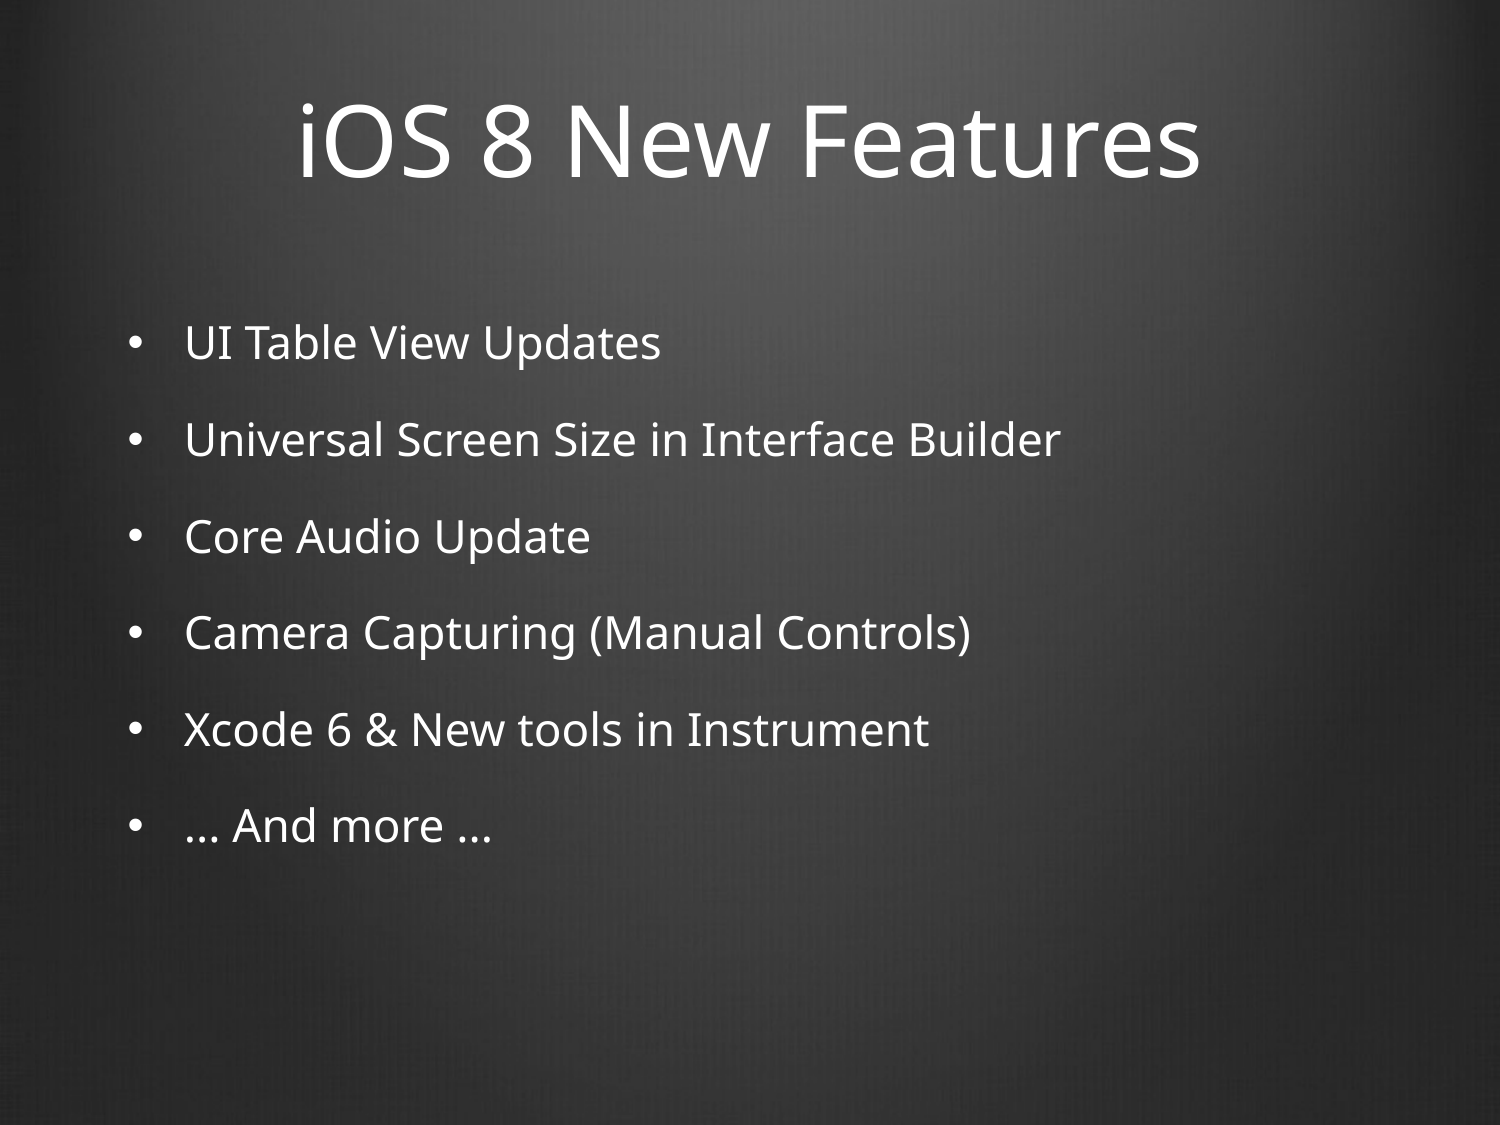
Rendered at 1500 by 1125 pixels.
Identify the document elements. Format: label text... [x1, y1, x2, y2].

title iOS 8 New Features [112, 19, 1388, 255]
list UI Table View Updates Universal Screen Size in Interface Builder Core Audio Update Camera Capturing (Manual Controls) Xcode 6 & New tools in Instrument ... And more ... [112, 306, 1388, 1044]
